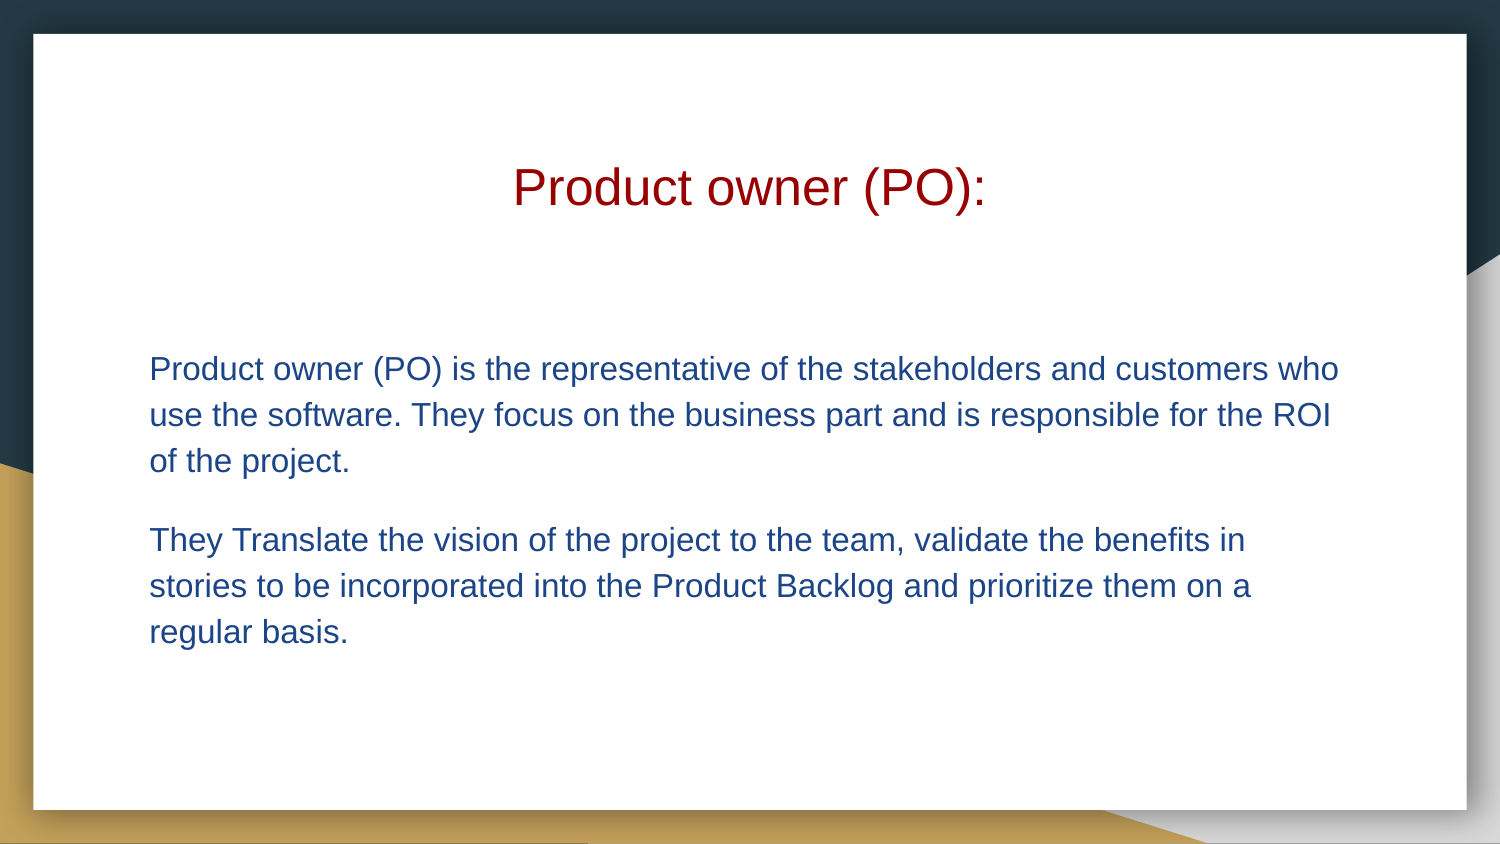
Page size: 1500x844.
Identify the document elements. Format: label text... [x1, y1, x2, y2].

list Product owner (PO) is the representative of the stakeholders and customers who use the software. They focus on the business part and is responsible for the ROI of the project. They Translate the vision of the project to the team, validate the benefits in stories to be incorporated into the Product Backlog and prioritize them on a regular basis. [134, 326, 1366, 729]
title Product owner (PO): [134, 138, 1366, 296]
